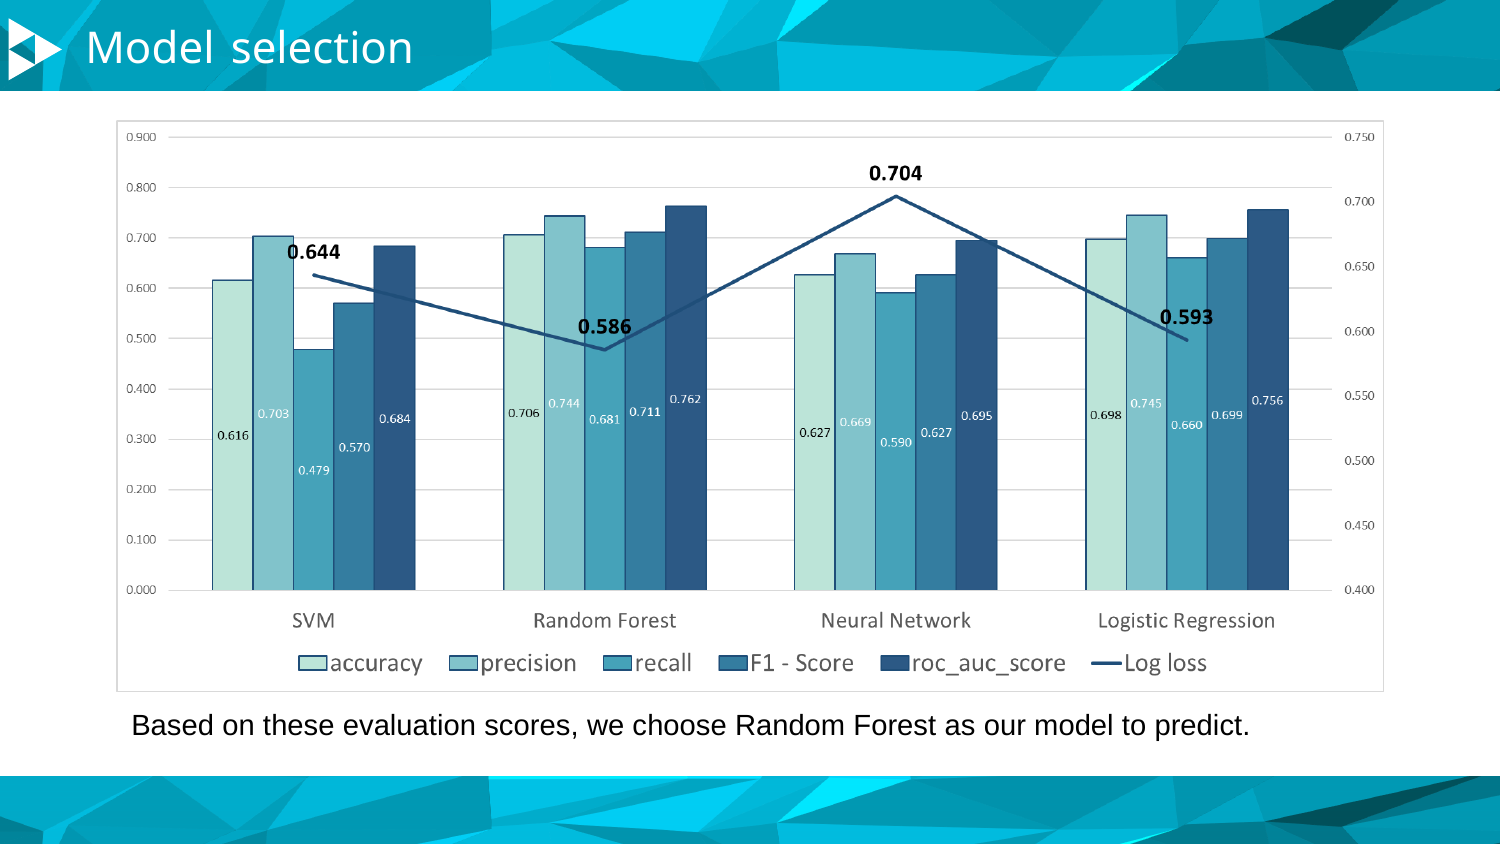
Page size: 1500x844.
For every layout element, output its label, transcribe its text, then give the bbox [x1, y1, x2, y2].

picture [115, 120, 1384, 692]
picture [0, 0, 1500, 91]
text_box Model selection [74, 0, 516, 82]
picture [0, 776, 1500, 844]
text_box Based on these evaluation scores, we choose Random Forest as our model to predict. [116, 699, 1384, 757]
